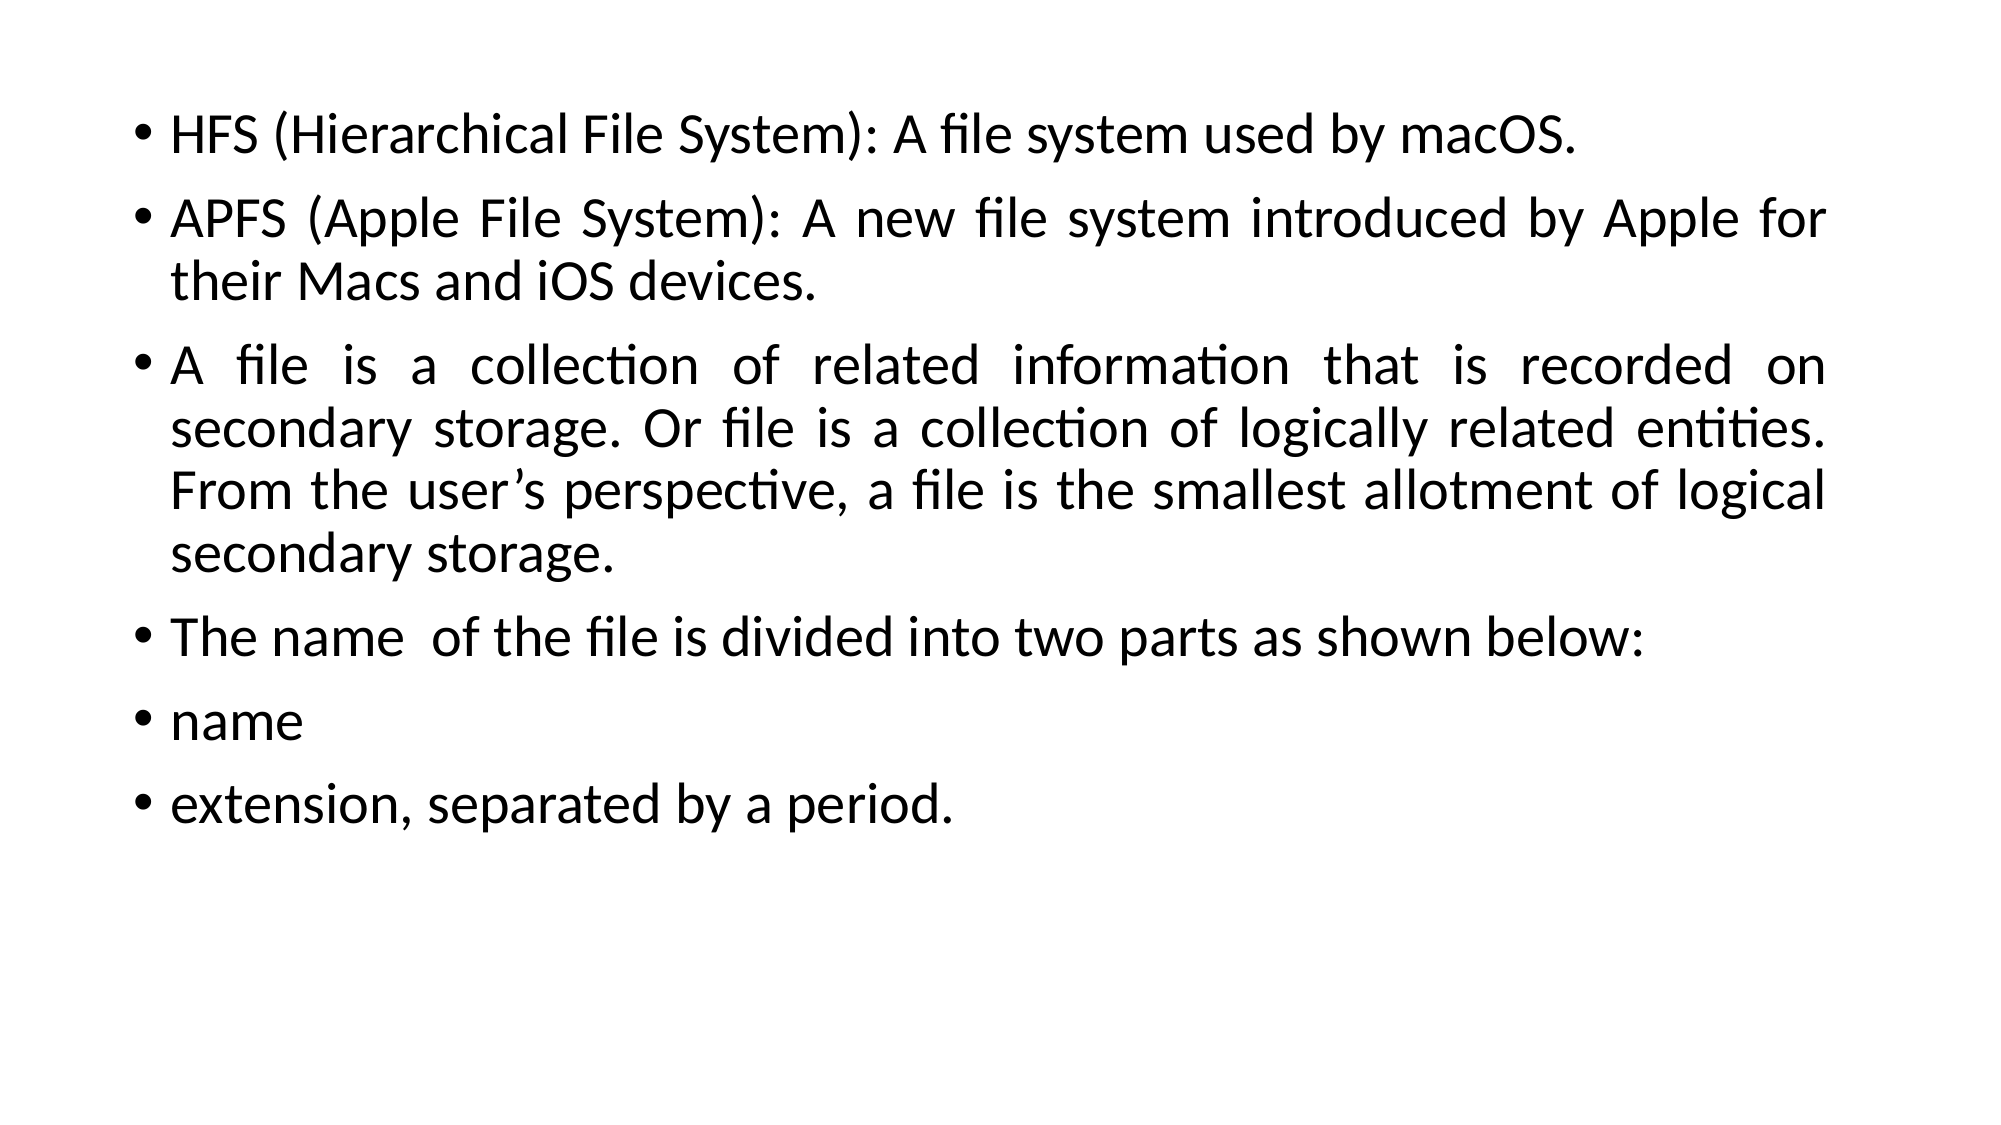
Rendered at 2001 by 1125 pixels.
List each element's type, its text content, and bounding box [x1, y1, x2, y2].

list HFS (Hierarchical File System): A file system used by macOS. APFS (Apple File System): A new file system introduced by Apple for their Macs and iOS devices. A file is a collection of related information that is recorded on secondary storage. Or file is a collection of logically related entities. From the user’s perspective, a file is the smallest allotment of logical secondary storage. The name of the file is divided into two parts as shown below: name extension, separated by a period. [118, 96, 1844, 1013]
